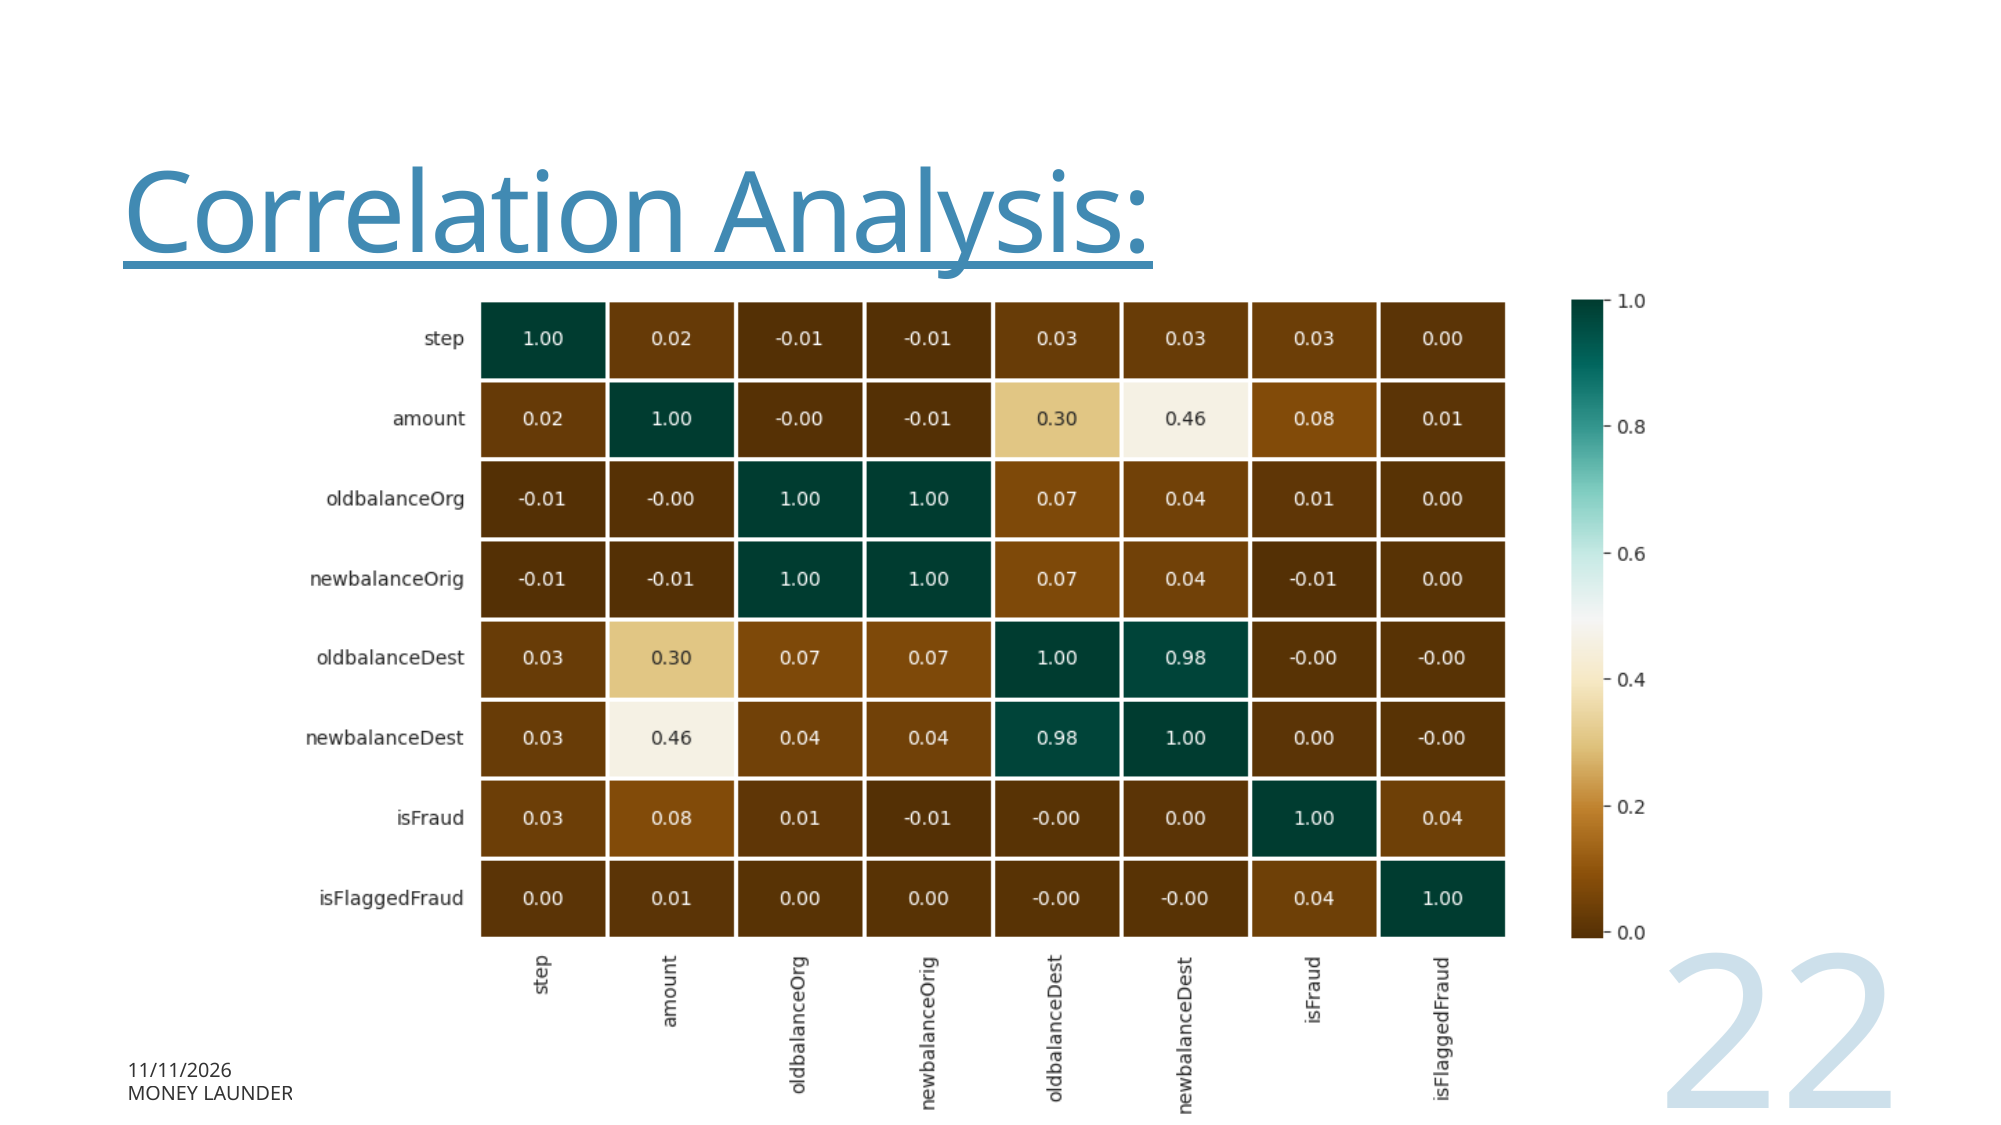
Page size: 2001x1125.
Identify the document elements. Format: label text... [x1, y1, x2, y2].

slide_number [112, 1051, 292, 1075]
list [292, 279, 1660, 1125]
slide_number 22 [1660, 963, 1918, 1125]
footer Money Laundering Classification Project [112, 1075, 292, 1113]
title Correlation Analysis: [107, 81, 1875, 354]
